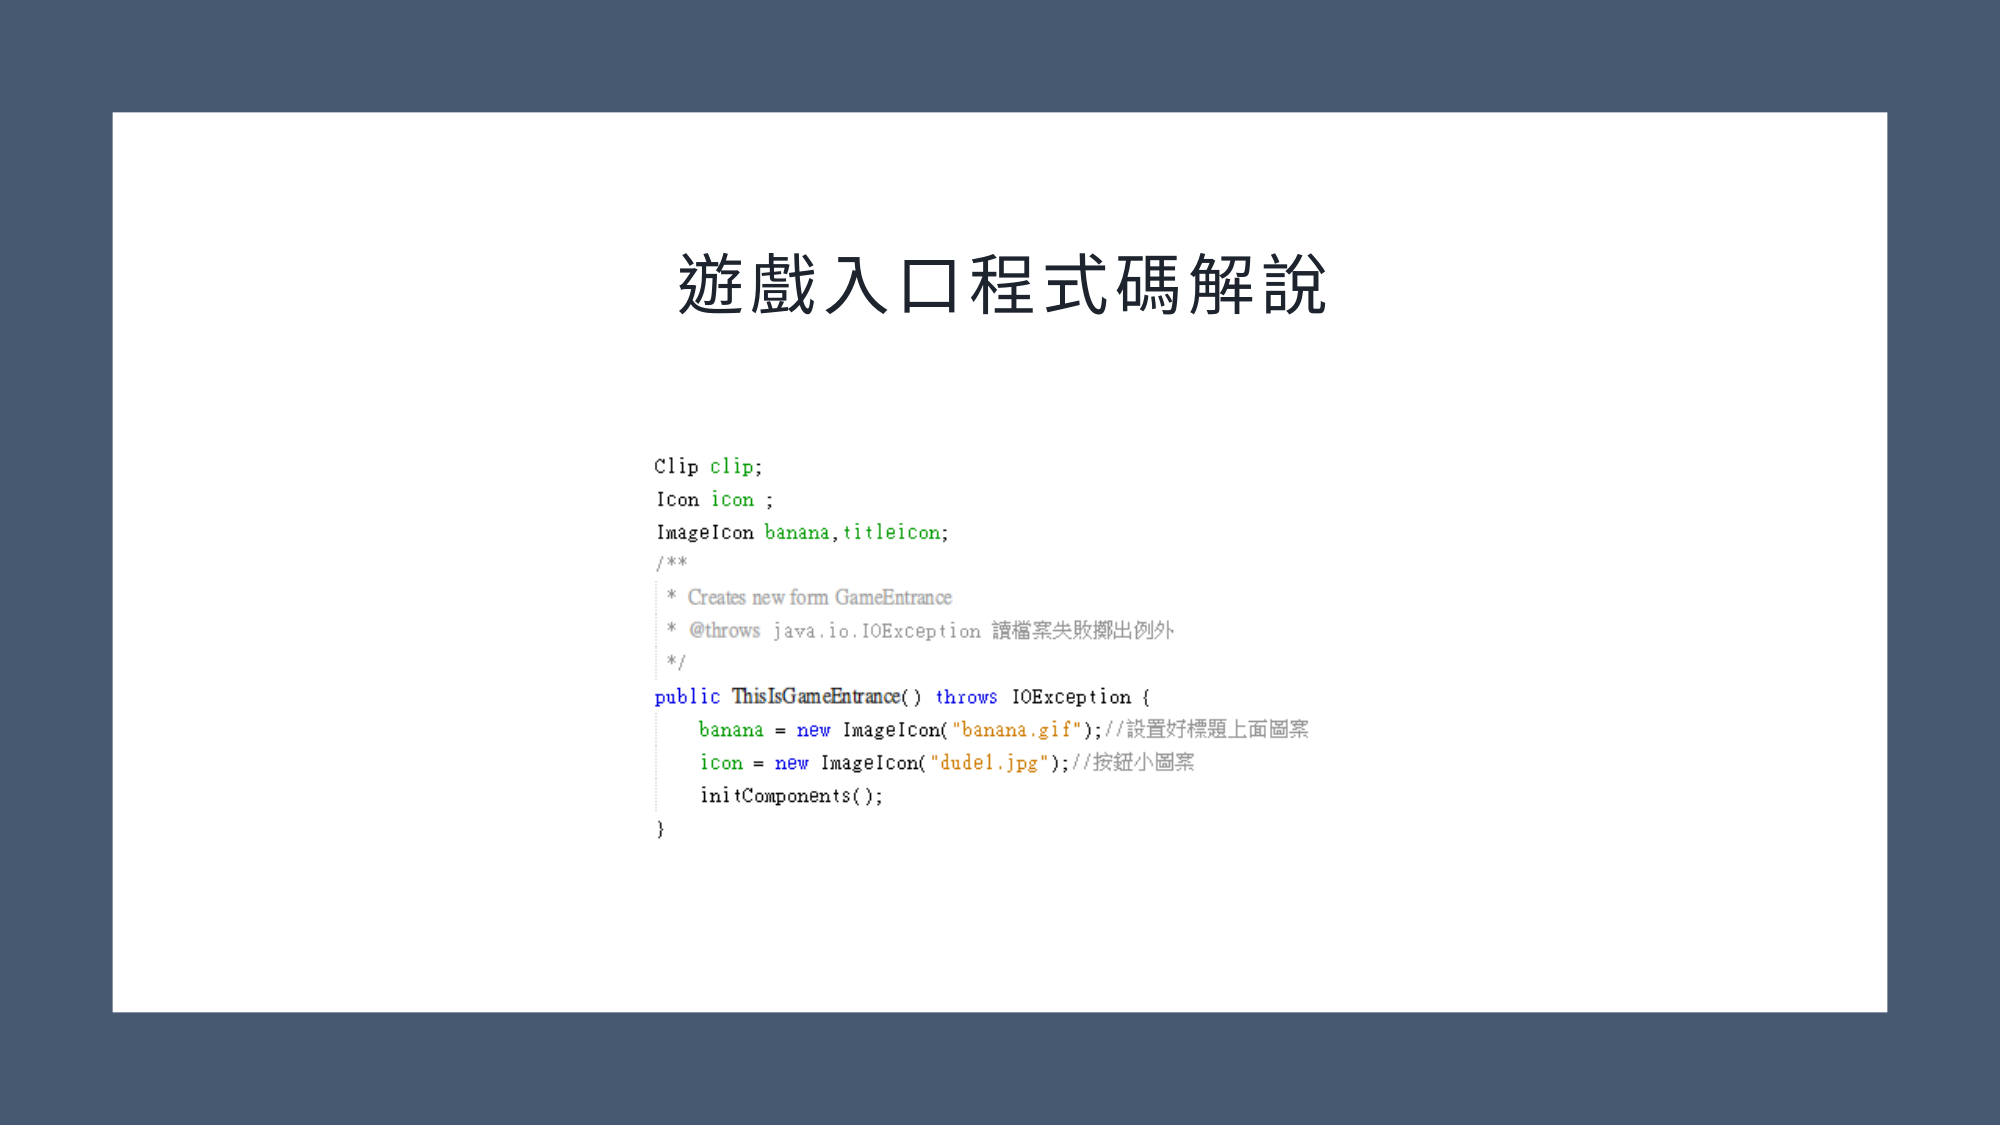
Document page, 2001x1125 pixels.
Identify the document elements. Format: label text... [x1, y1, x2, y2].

text_box [0, 0, 2000, 1125]
title 遊戲入口程式碼解說 [225, 165, 1782, 332]
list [643, 442, 1363, 862]
text_box [111, 111, 1888, 1013]
